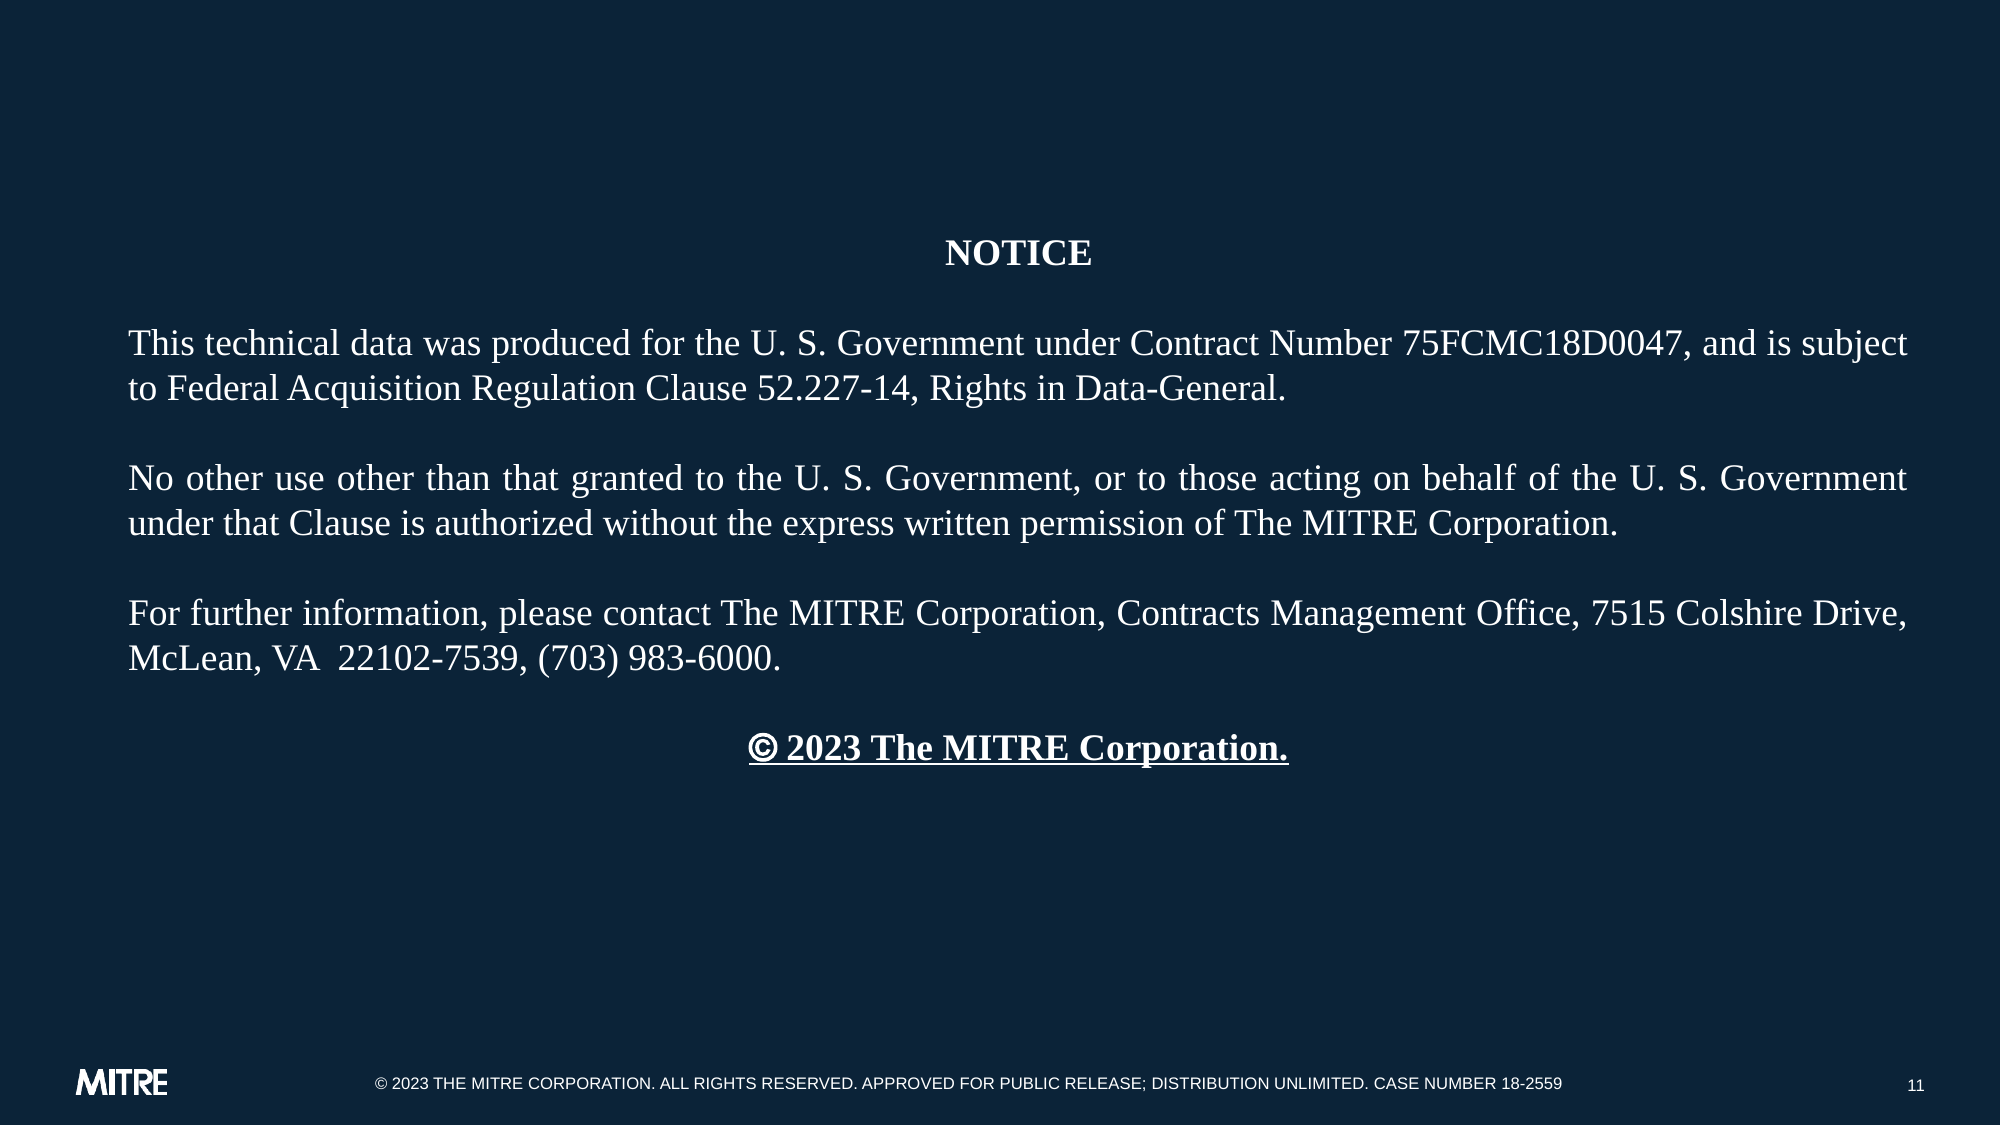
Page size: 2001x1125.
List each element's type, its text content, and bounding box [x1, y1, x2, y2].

list NOTICE This technical data was produced for the U. S. Government under Contract Number 75FCMC18D0047, and is subject to Federal Acquisition Regulation Clause 52.227-14, Rights in Data-General. No other use other than that granted to the U. S. Government, or to those acting on behalf of the U. S. Government under that Clause is authorized without the express written permission of The MITRE Corporation. For further information, please contact The MITRE Corporation, Contracts Management Office, 7515 Colshire Drive, McLean, VA 22102-7539, (703) 983-6000.  2023 The MITRE Corporation. [75, 42, 1925, 1028]
slide_number 11 [1793, 1064, 1925, 1106]
